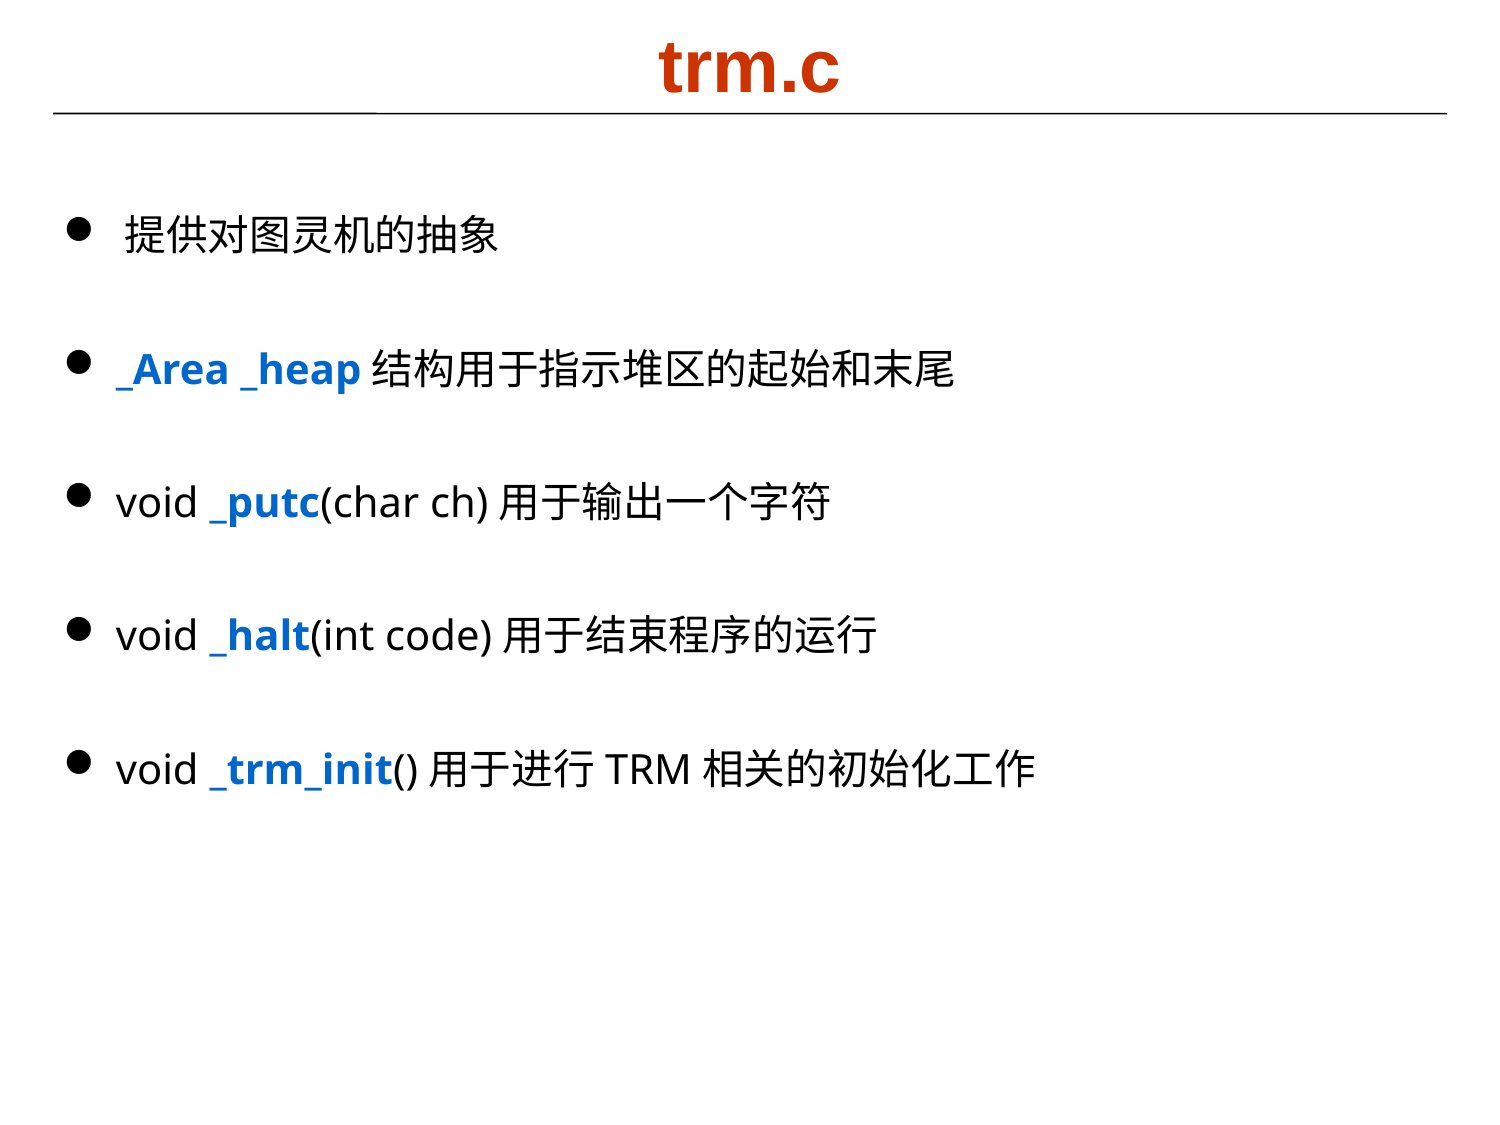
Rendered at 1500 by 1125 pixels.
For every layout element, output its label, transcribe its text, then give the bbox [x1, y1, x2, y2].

text_box 提供对图灵机的抽象 _Area _heap结构用于指示堆区的起始和末尾 void _putc(char ch)用于输出一个字符 void _halt(int code)用于结束程序的运行 void _trm_init()用于进行TRM相关的初始化工作 [48, 185, 1444, 800]
title trm.c [74, 15, 1426, 109]
